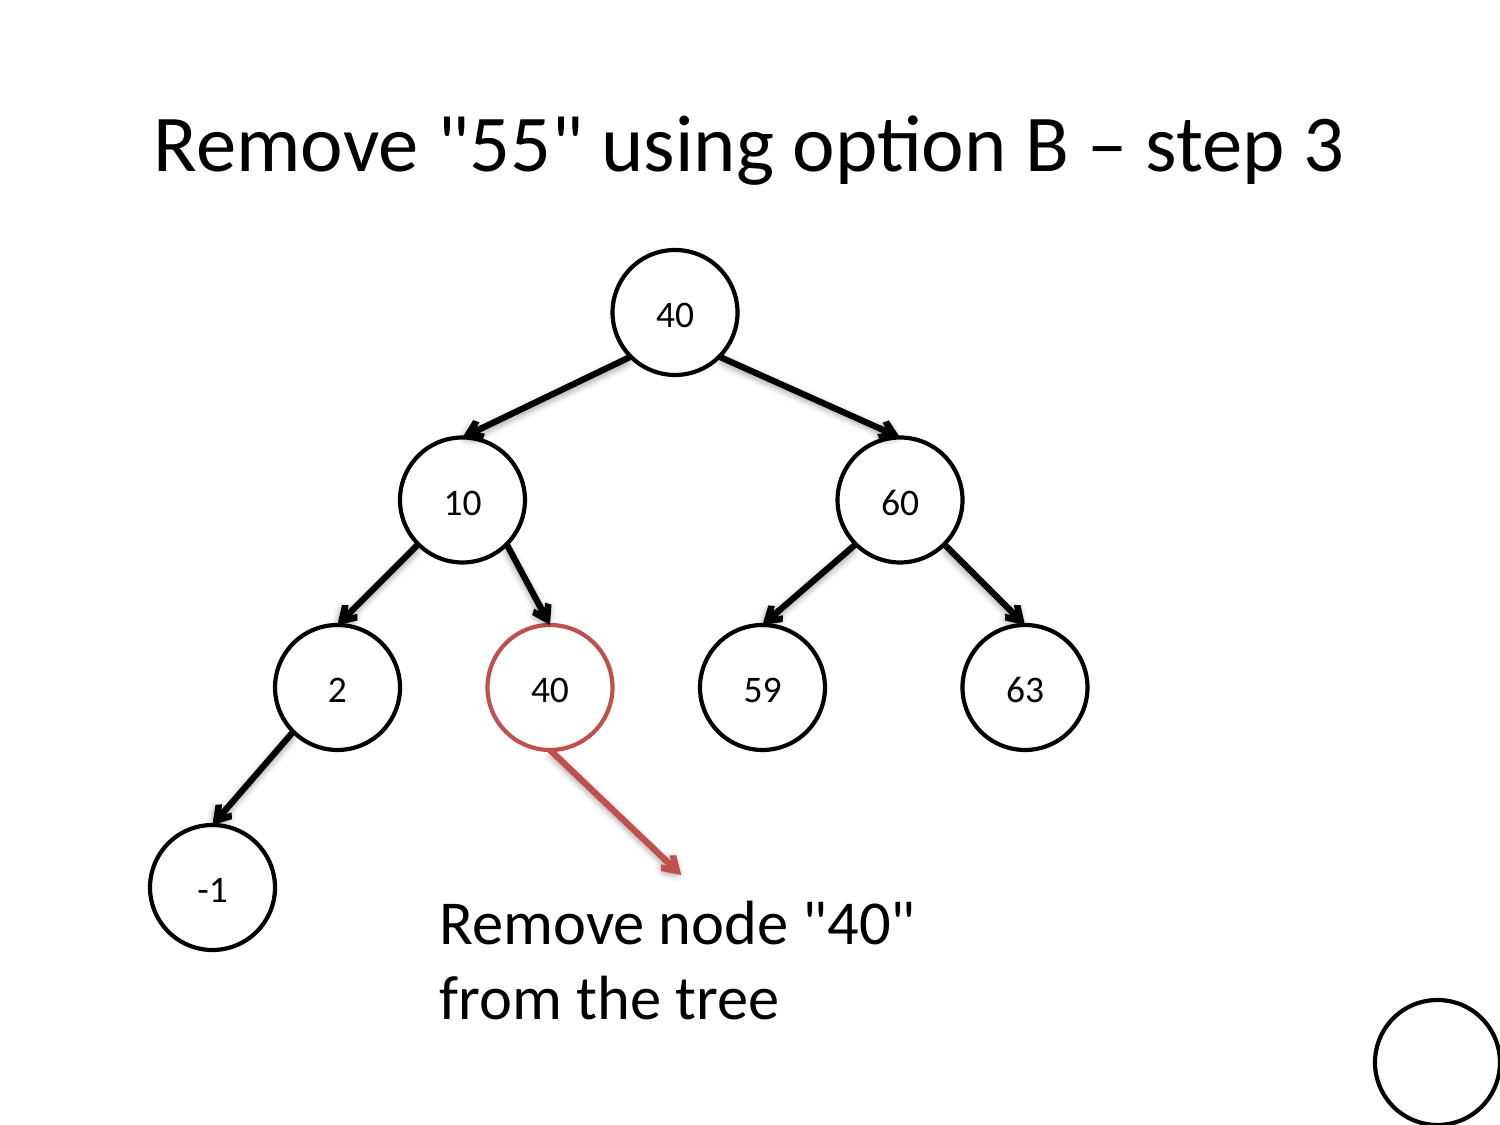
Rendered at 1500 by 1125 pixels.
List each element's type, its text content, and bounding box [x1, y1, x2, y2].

text_box 60 [835, 435, 965, 565]
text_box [212, 731, 294, 826]
text_box 63 [960, 623, 1090, 753]
text_box 40 [485, 623, 615, 752]
text_box -1 [147, 823, 278, 953]
text_box 59 [697, 623, 828, 753]
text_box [506, 543, 551, 626]
text_box [1372, 997, 1500, 1125]
text_box Remove node "40" from the tree [424, 874, 938, 1040]
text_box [762, 543, 856, 626]
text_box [549, 749, 682, 876]
text_box 2 [272, 623, 403, 753]
text_box 40 [610, 247, 740, 378]
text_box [462, 356, 631, 438]
title Remove "55" using option B – step 3 [75, 45, 1425, 233]
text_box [718, 356, 901, 438]
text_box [943, 543, 1026, 626]
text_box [337, 543, 419, 626]
text_box 10 [397, 435, 528, 565]
